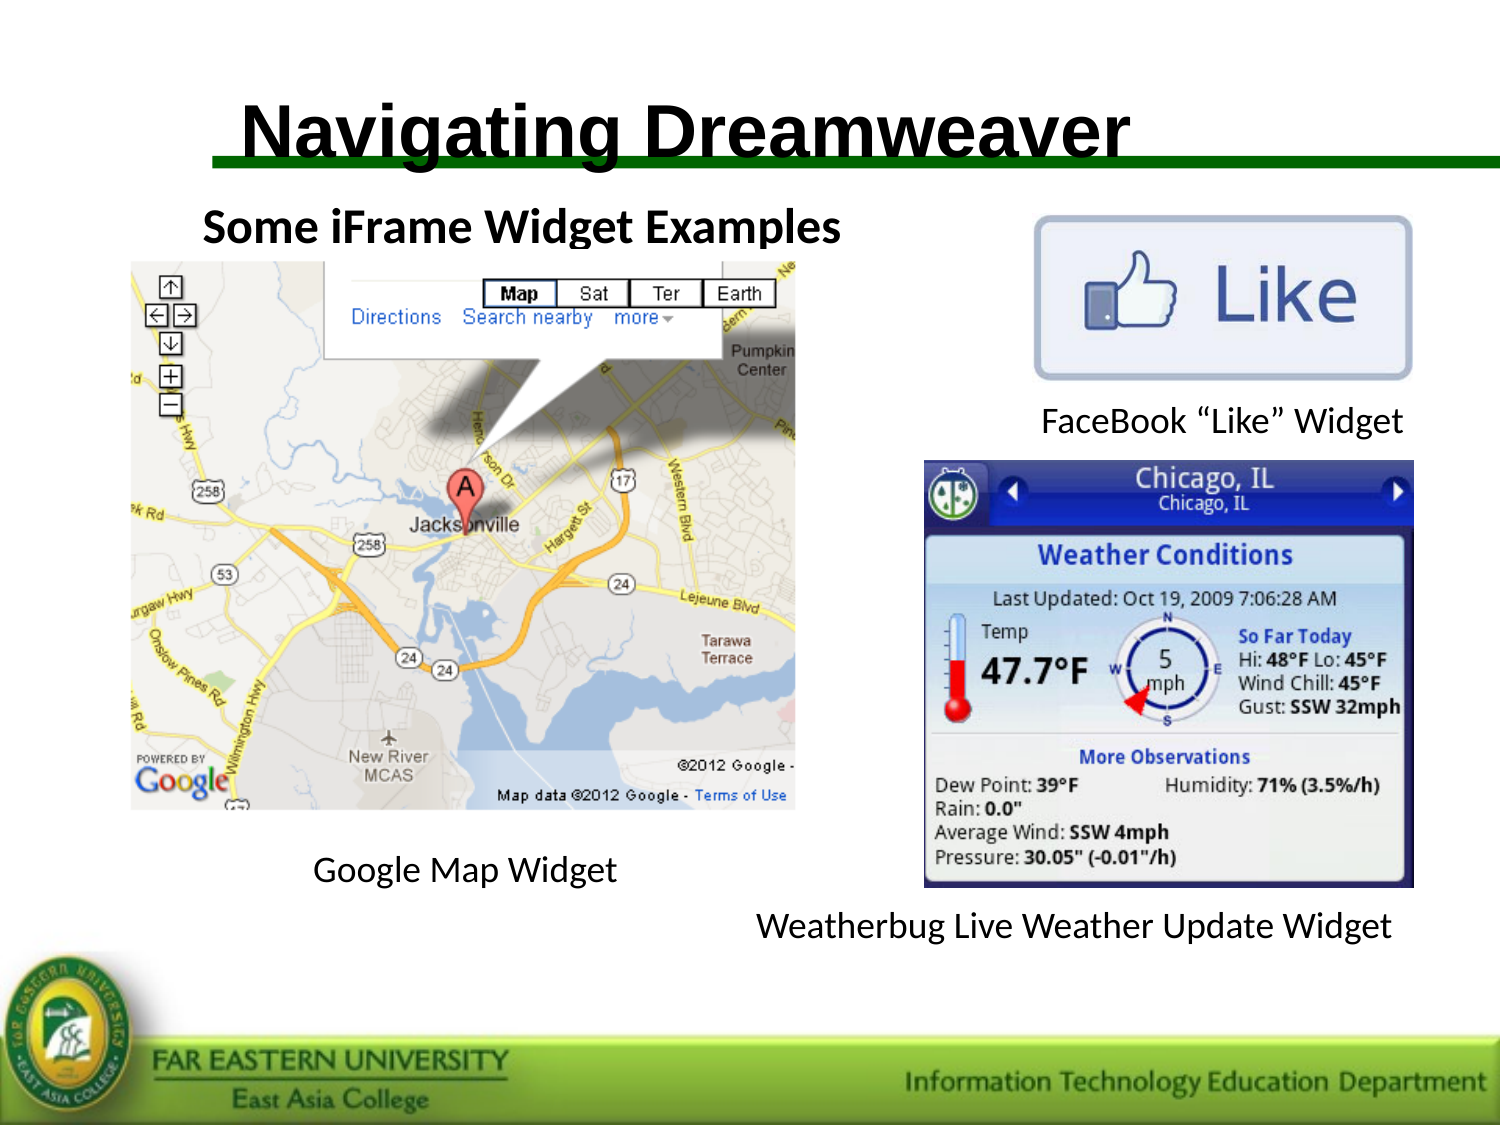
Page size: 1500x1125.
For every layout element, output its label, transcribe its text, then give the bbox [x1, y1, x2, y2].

text_box Navigating Dreamweaver [224, 74, 1500, 180]
text_box FaceBook “Like” Widget [916, 388, 1500, 449]
text_box Some iFrame Widget Examples [187, 126, 1049, 262]
text_box Weatherbug Live Weather Update Widget [724, 893, 1425, 954]
text_box [210, 154, 224, 170]
text_box Google Map Widget [159, 837, 772, 898]
picture [0, 0, 1500, 1125]
